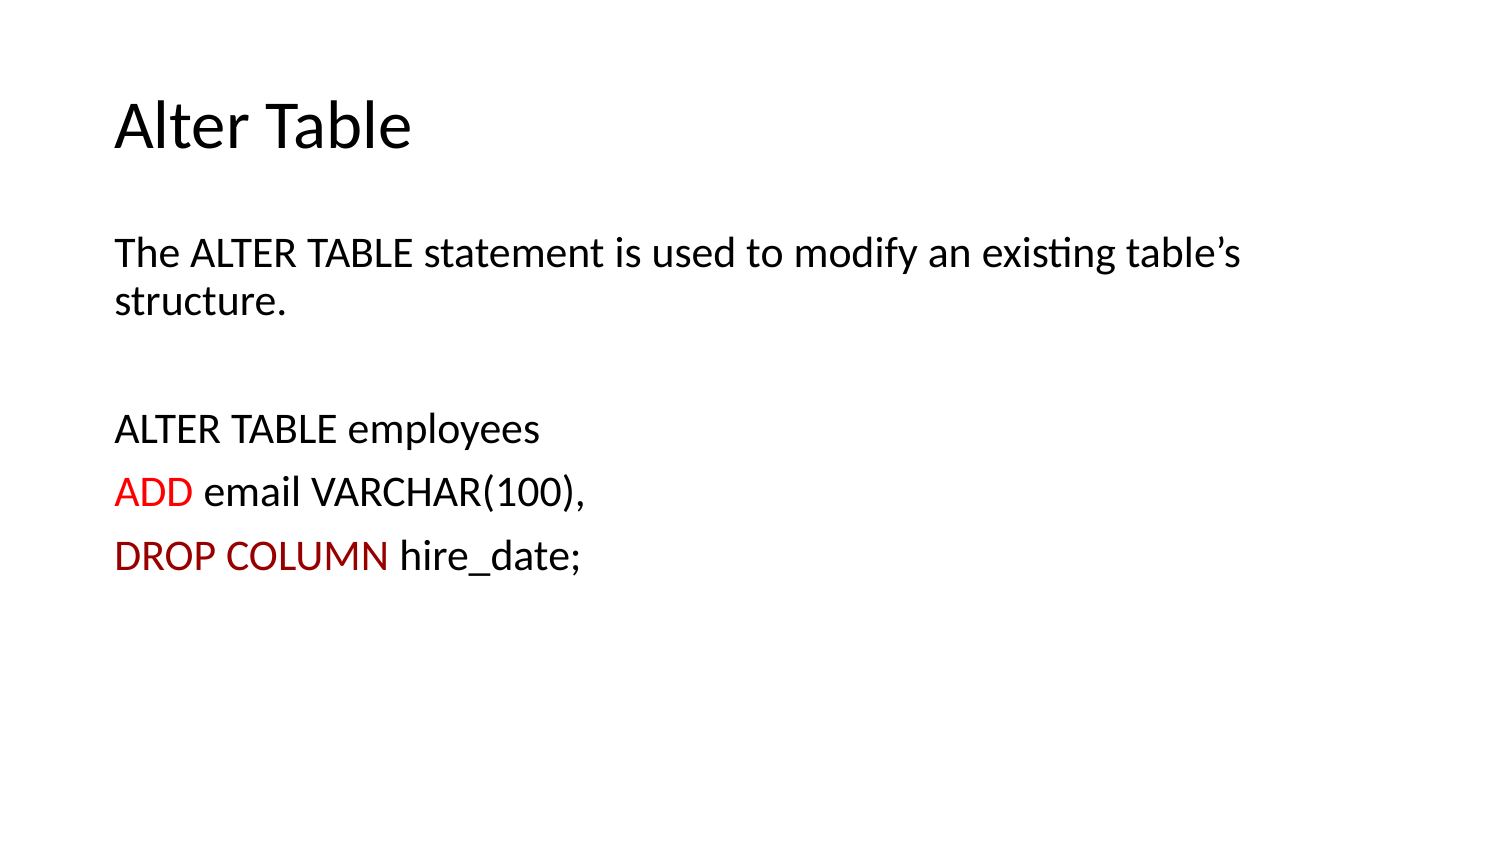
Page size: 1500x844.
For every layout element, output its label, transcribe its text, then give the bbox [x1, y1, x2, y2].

list The ALTER TABLE statement is used to modify an existing table’s structure. ALTER TABLE employees ADD email VARCHAR(100), DROP COLUMN hire_date; [103, 224, 1397, 760]
title Alter Table [103, 44, 1397, 208]
